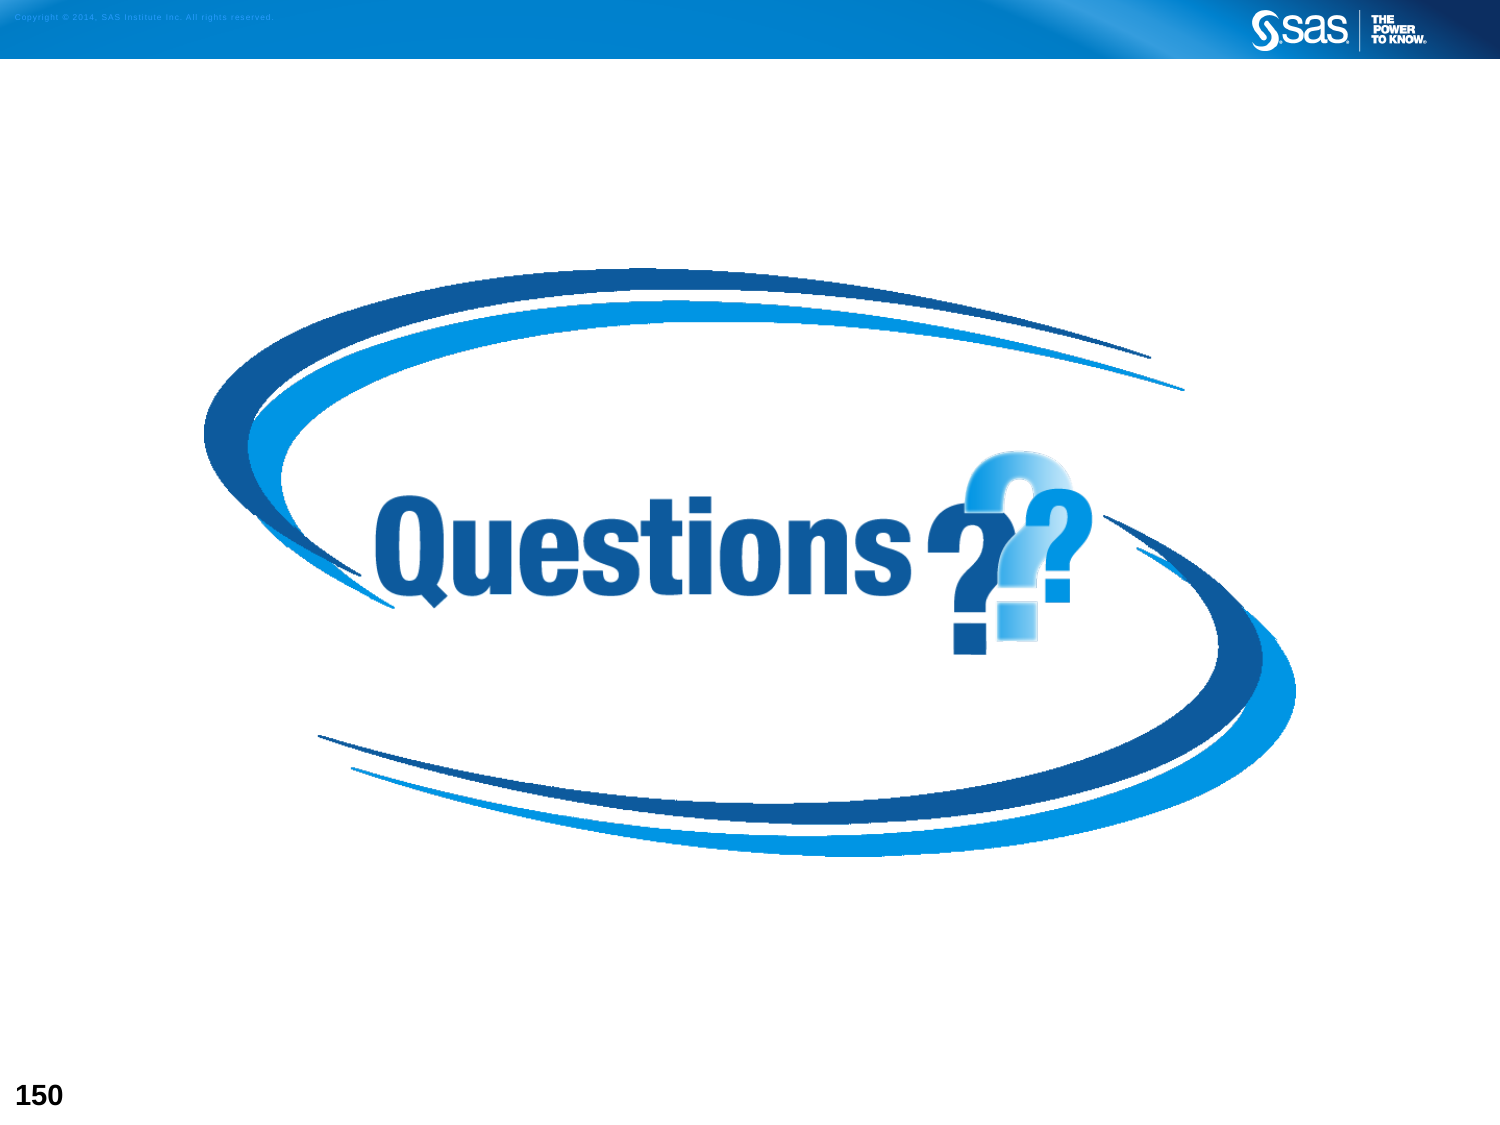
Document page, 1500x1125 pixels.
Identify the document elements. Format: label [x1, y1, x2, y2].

picture [886, 699, 1296, 857]
picture [0, 0, 1500, 59]
picture [203, 267, 1296, 857]
